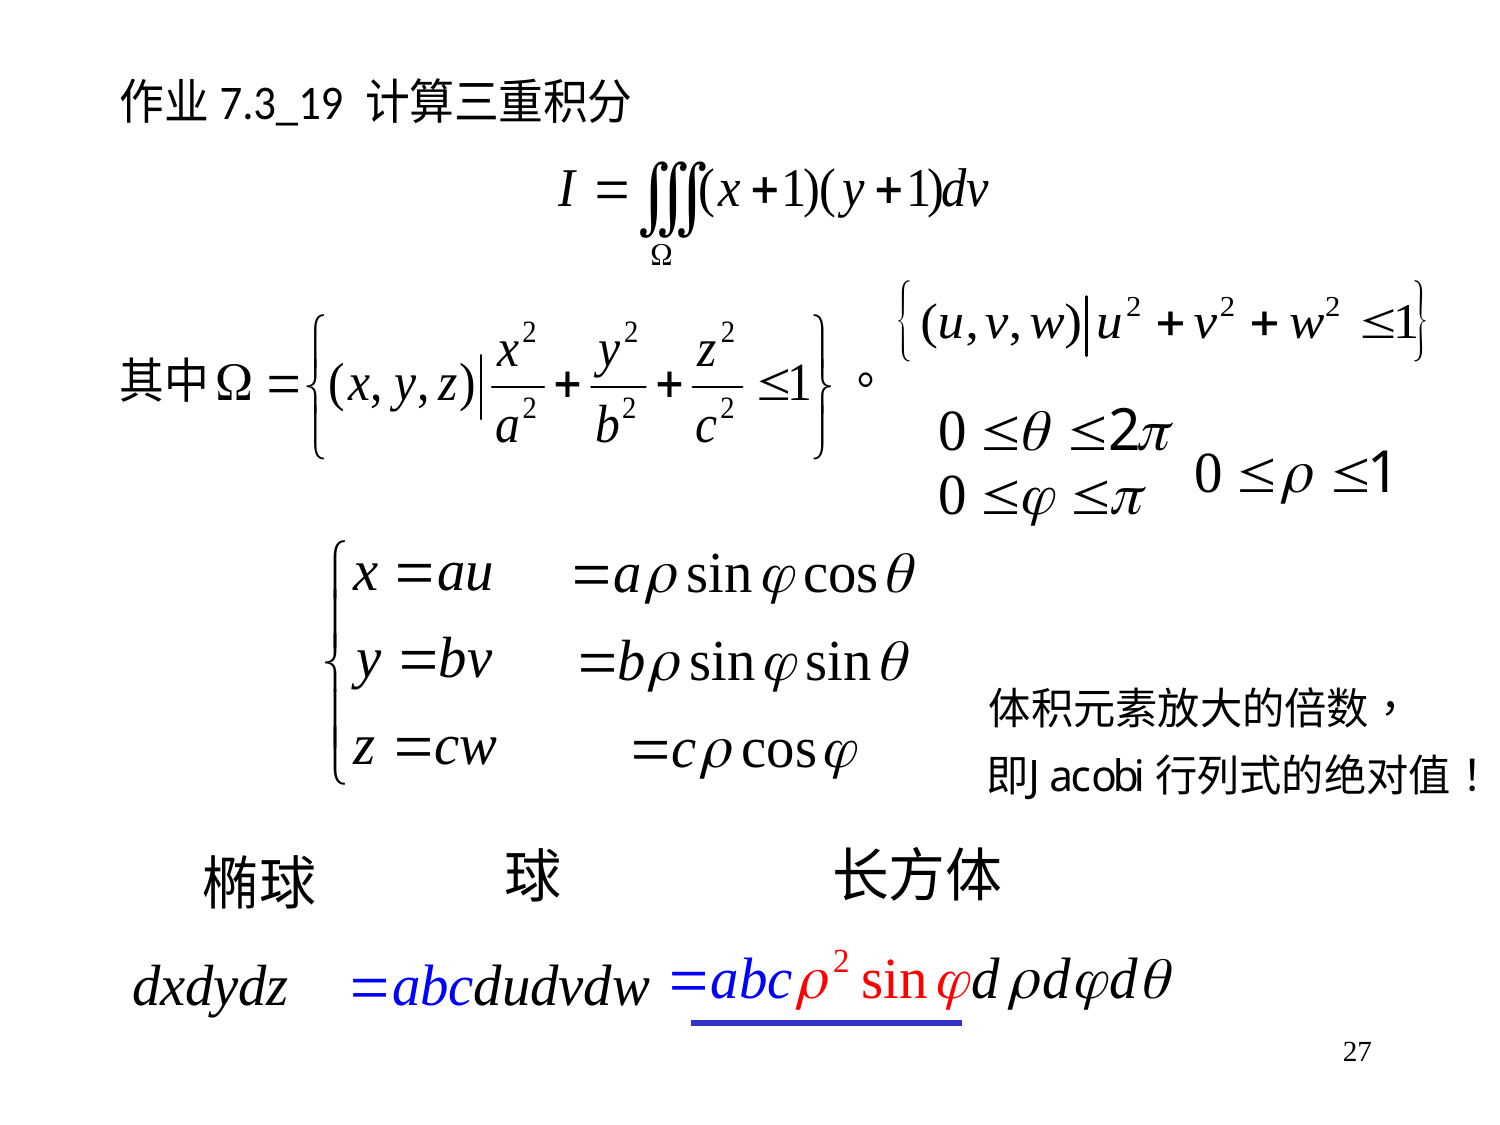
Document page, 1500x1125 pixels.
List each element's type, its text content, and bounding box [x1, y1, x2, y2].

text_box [657, 935, 1185, 1024]
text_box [1186, 438, 1400, 517]
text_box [824, 838, 1010, 917]
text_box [560, 534, 930, 792]
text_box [30, 65, 1430, 527]
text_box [983, 677, 1478, 808]
slide_number 27 [1074, 1024, 1388, 1101]
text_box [930, 399, 1187, 466]
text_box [338, 952, 652, 1021]
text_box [891, 279, 1445, 391]
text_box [194, 845, 328, 924]
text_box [123, 951, 299, 1031]
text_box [930, 460, 1158, 539]
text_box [496, 839, 573, 918]
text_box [312, 526, 507, 799]
